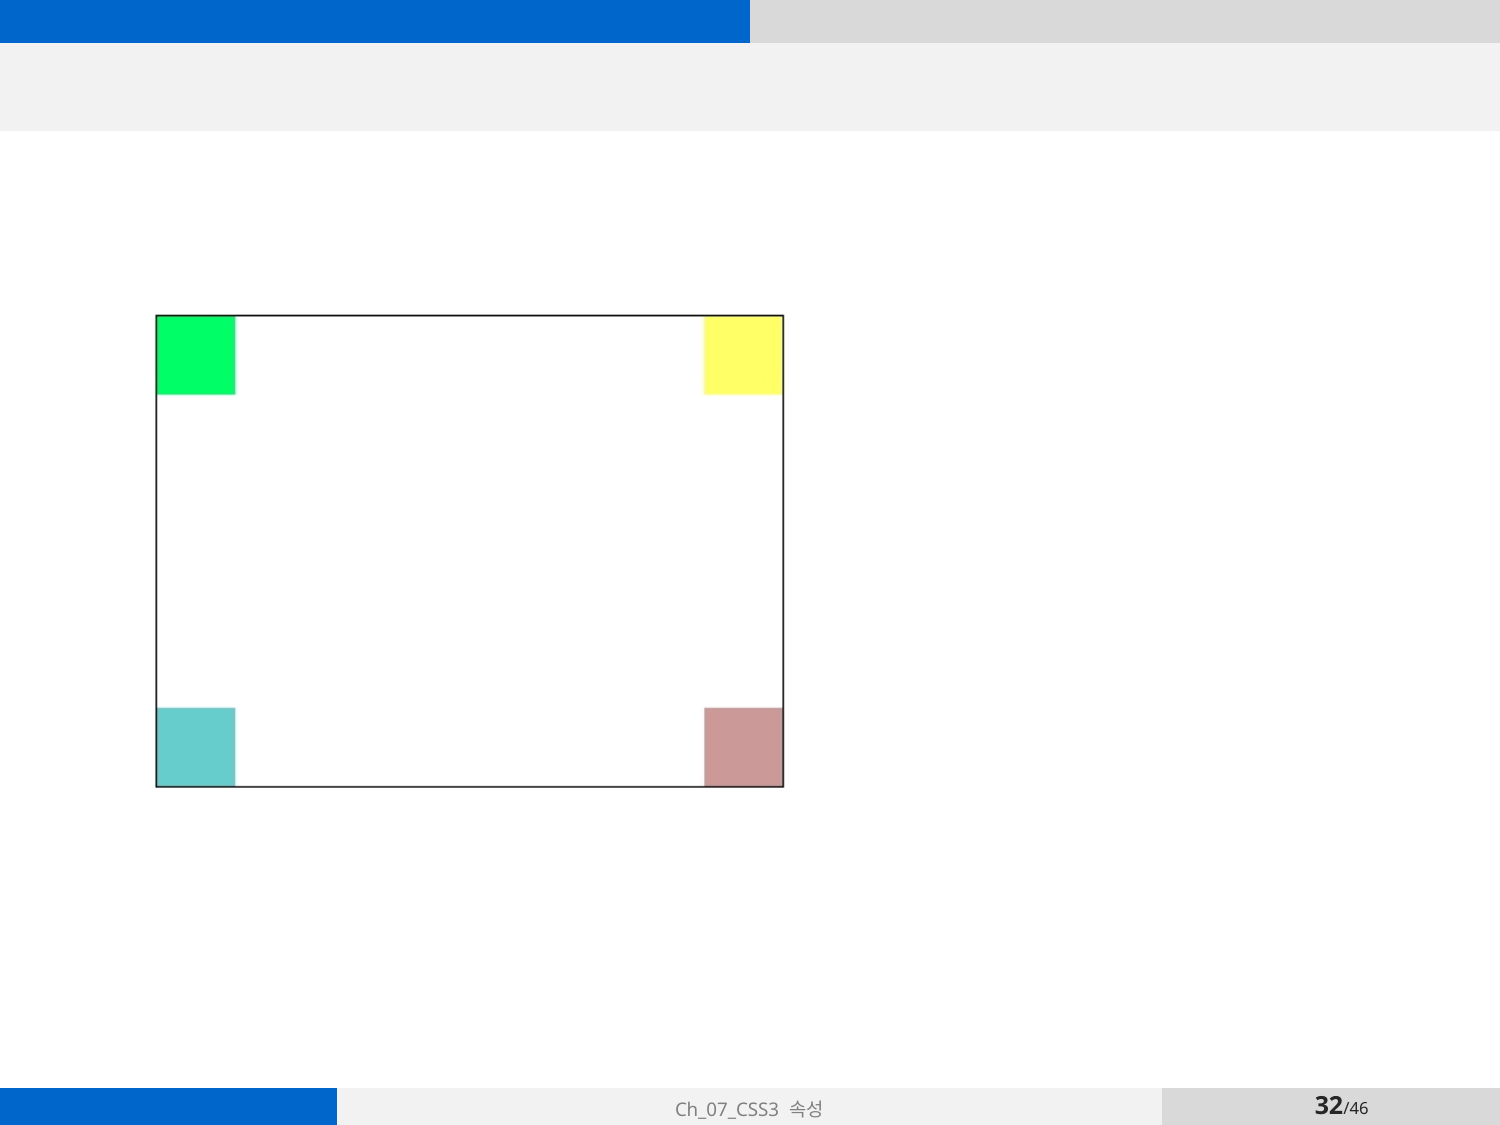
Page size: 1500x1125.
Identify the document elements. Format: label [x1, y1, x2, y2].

picture [111, 301, 814, 824]
